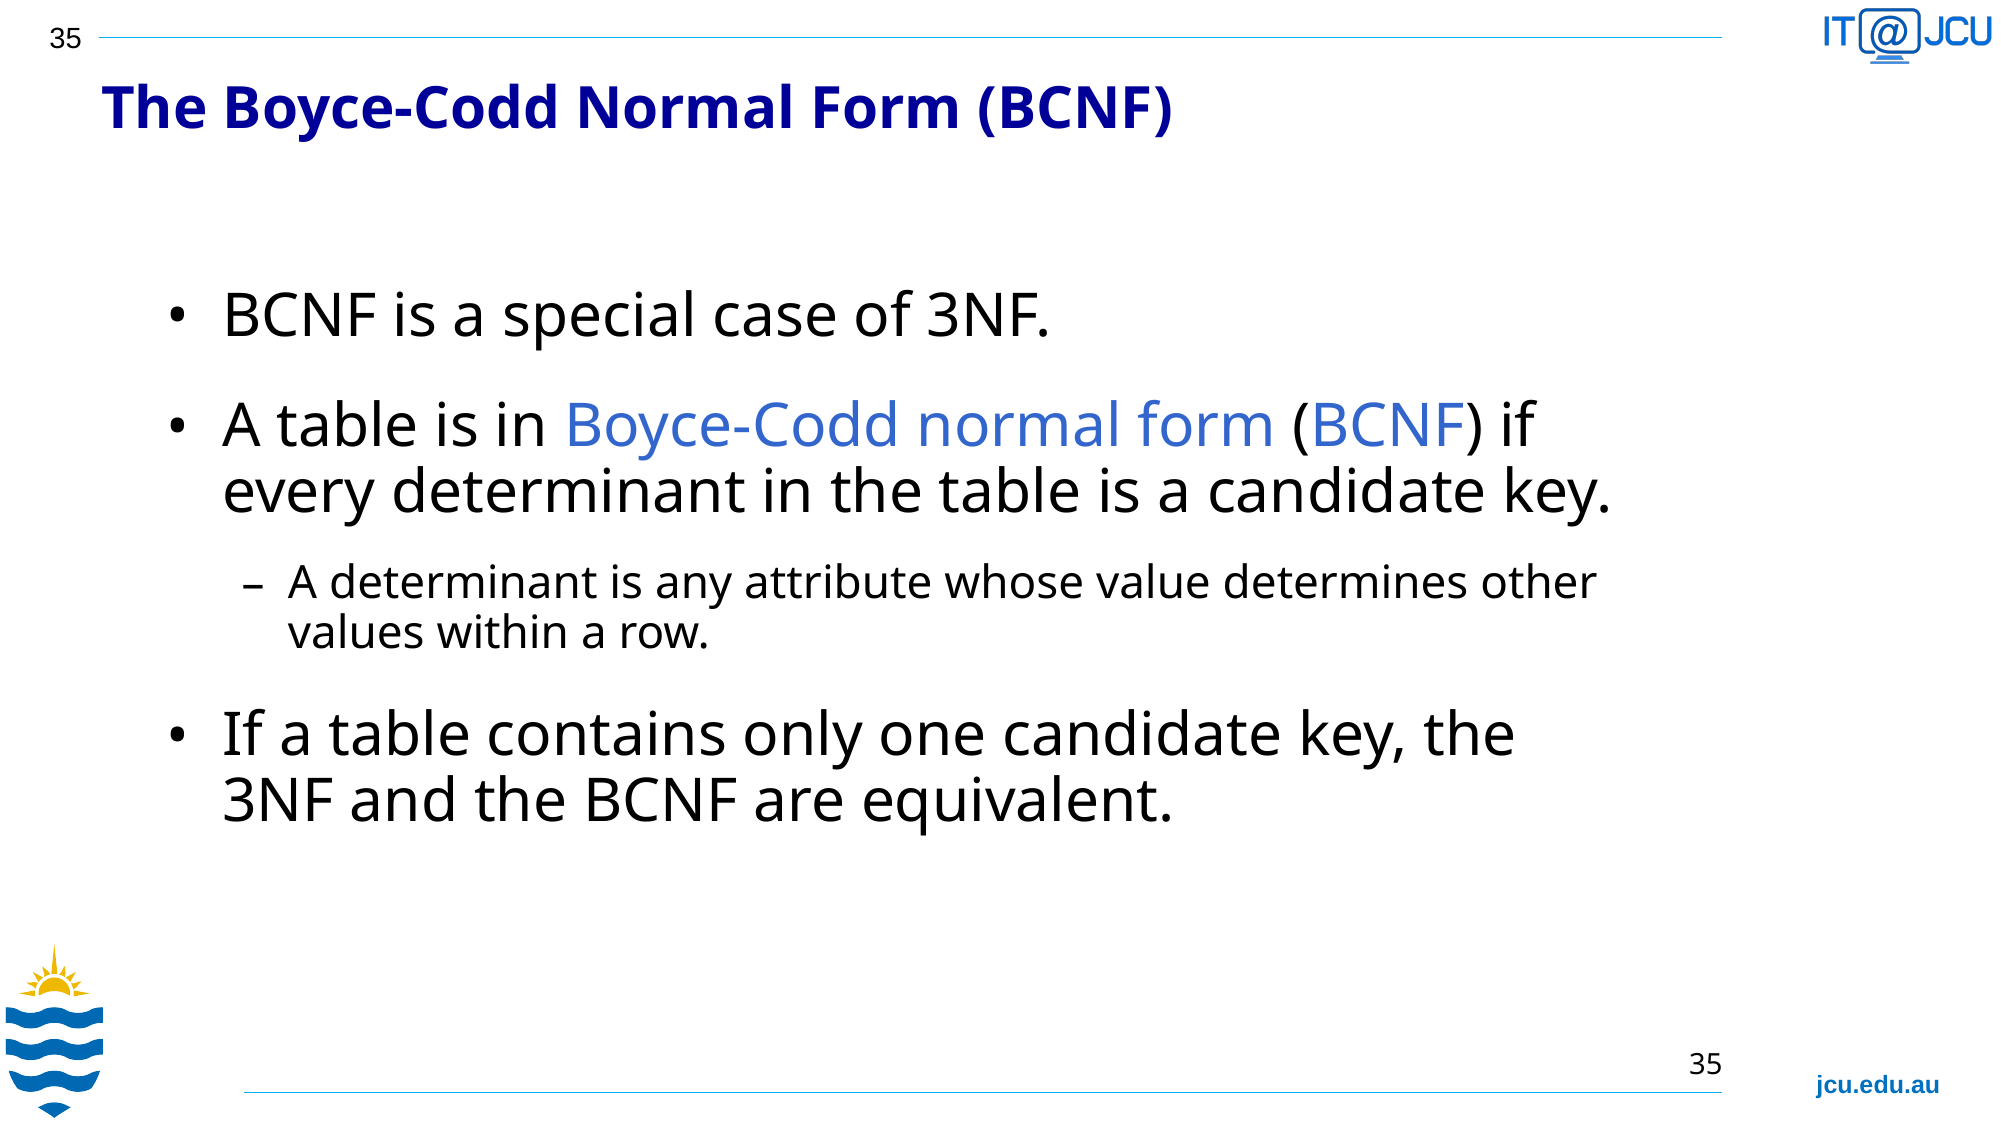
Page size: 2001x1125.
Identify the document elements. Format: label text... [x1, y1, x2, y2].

picture [0, 942, 110, 1125]
text_box The Boyce-Codd Normal Form (BCNF)‏ [86, 56, 1362, 154]
text_box BCNF is a special case of 3NF. A table is in Boyce-Codd normal form (BCNF) if every determinant in the table is a candidate key. A determinant is any attribute whose value determines other values within a row. If a table contains only one candidate key, the 3NF and the BCNF are equivalent. [151, 276, 1638, 1002]
picture [1822, 6, 1995, 67]
text_box 35 [1424, 1037, 1738, 1113]
text_box [762, 1037, 1238, 1113]
